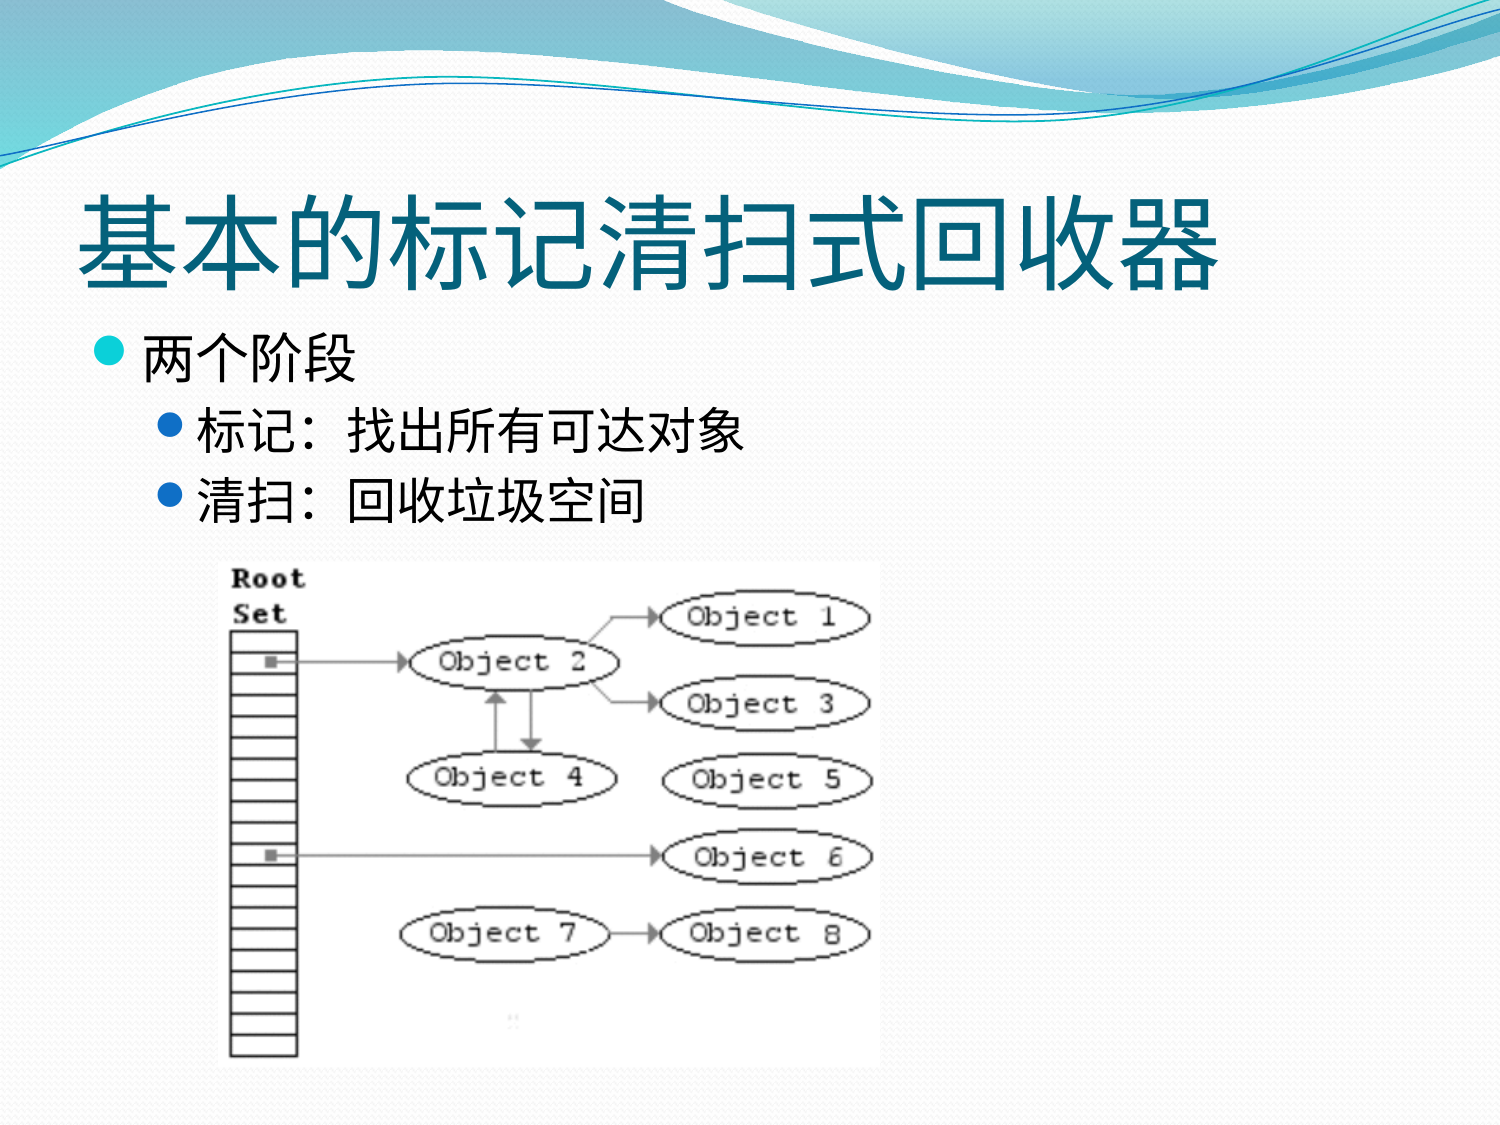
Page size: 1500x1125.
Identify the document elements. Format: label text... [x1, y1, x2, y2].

picture [218, 562, 881, 1067]
title 基本的标记清扫式回收器 [75, 115, 1425, 303]
list 两个阶段 标记：找出所有可达对象 清扫：回收垃圾空间 [75, 317, 1425, 1038]
